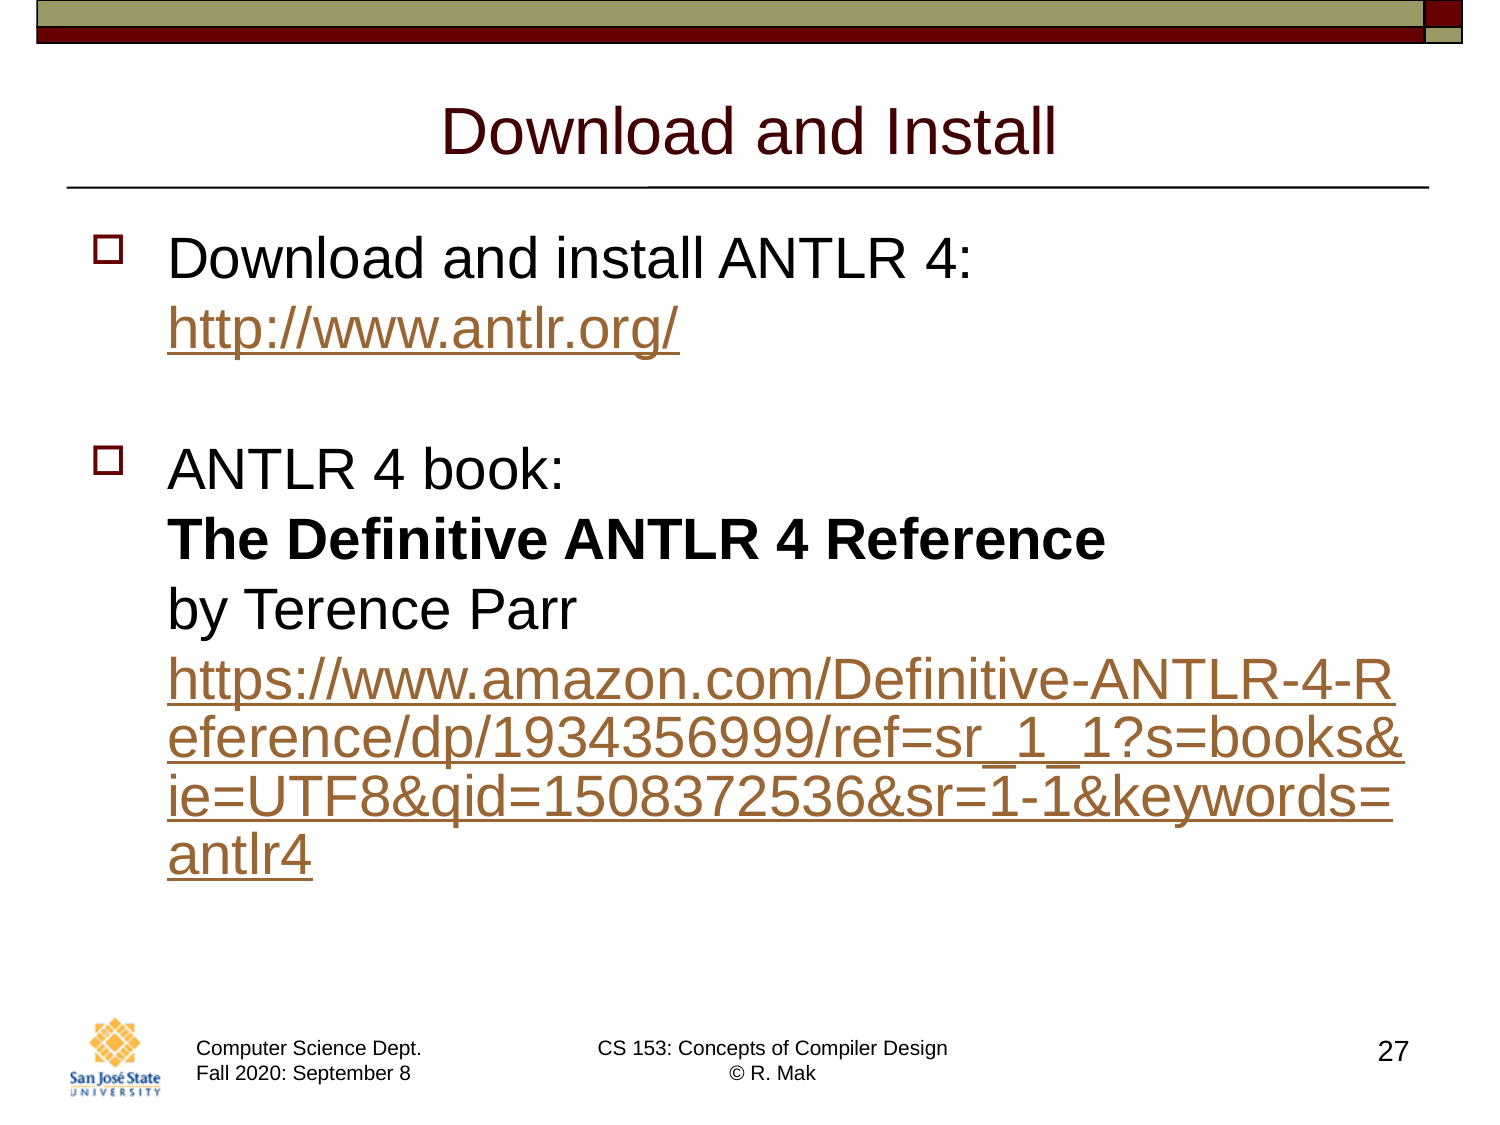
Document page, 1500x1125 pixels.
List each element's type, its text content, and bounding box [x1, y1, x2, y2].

title Download and Install [75, 67, 1425, 175]
picture [60, 1012, 166, 1112]
list Download and install ANTLR 4: http://www.antlr.org/ ANTLR 4 book: The Definitive ANTLR 4 Reference by Terence Parr https://www.amazon.com/Definitive-ANTLR-4-Reference/dp/1934356999/ref=sr_1_1?s=books&ie=UTF8&qid=1508372536&sr=1-1&keywords=antlr4 [75, 212, 1425, 1006]
slide_number 27 [1320, 1025, 1425, 1100]
